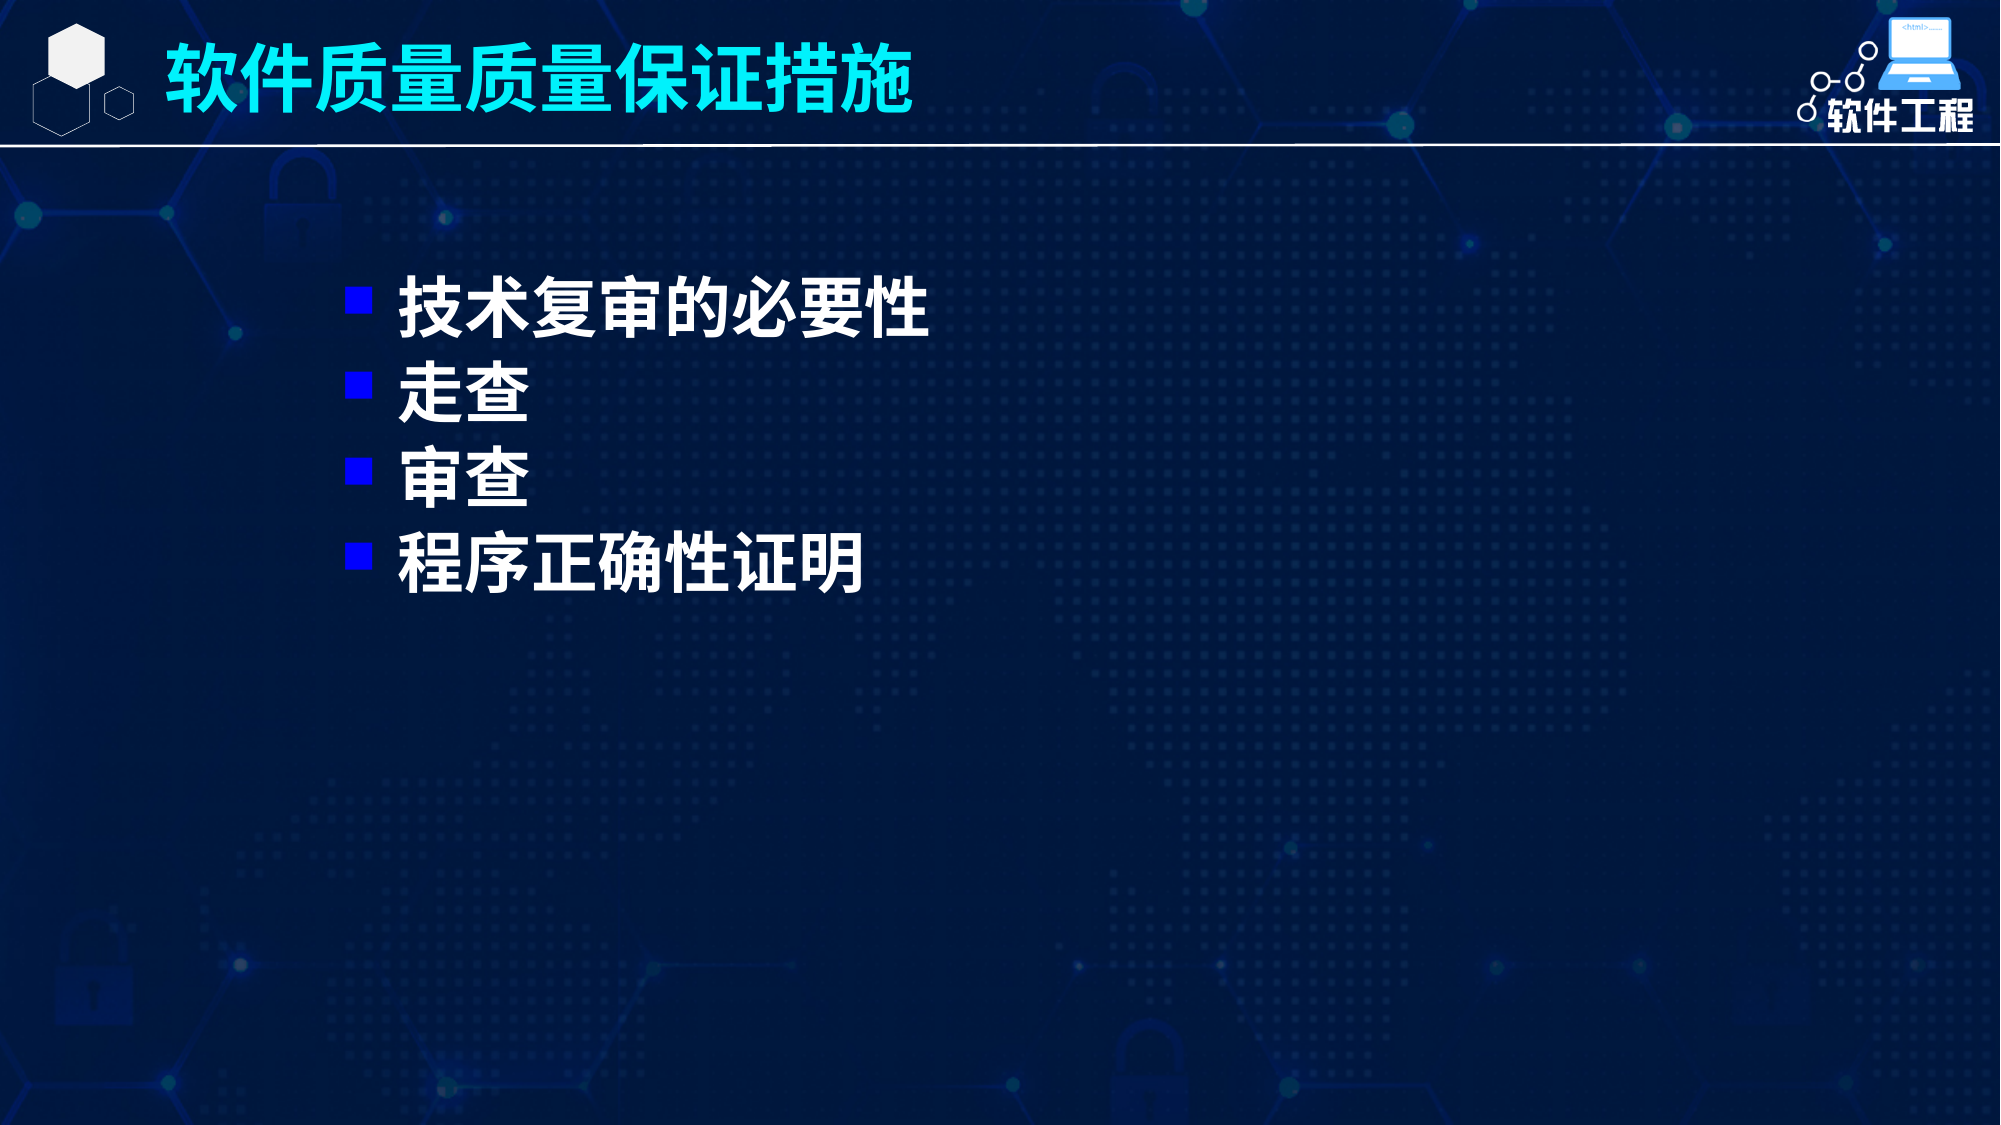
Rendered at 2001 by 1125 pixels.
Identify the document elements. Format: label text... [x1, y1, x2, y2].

text_box 软件质量质量保证措施 [149, 18, 1500, 135]
text_box 技术复审的必要性 走查 审查 程序正确性证明 [326, 267, 1709, 988]
picture [0, 146, 2000, 1125]
picture [0, 0, 2001, 145]
